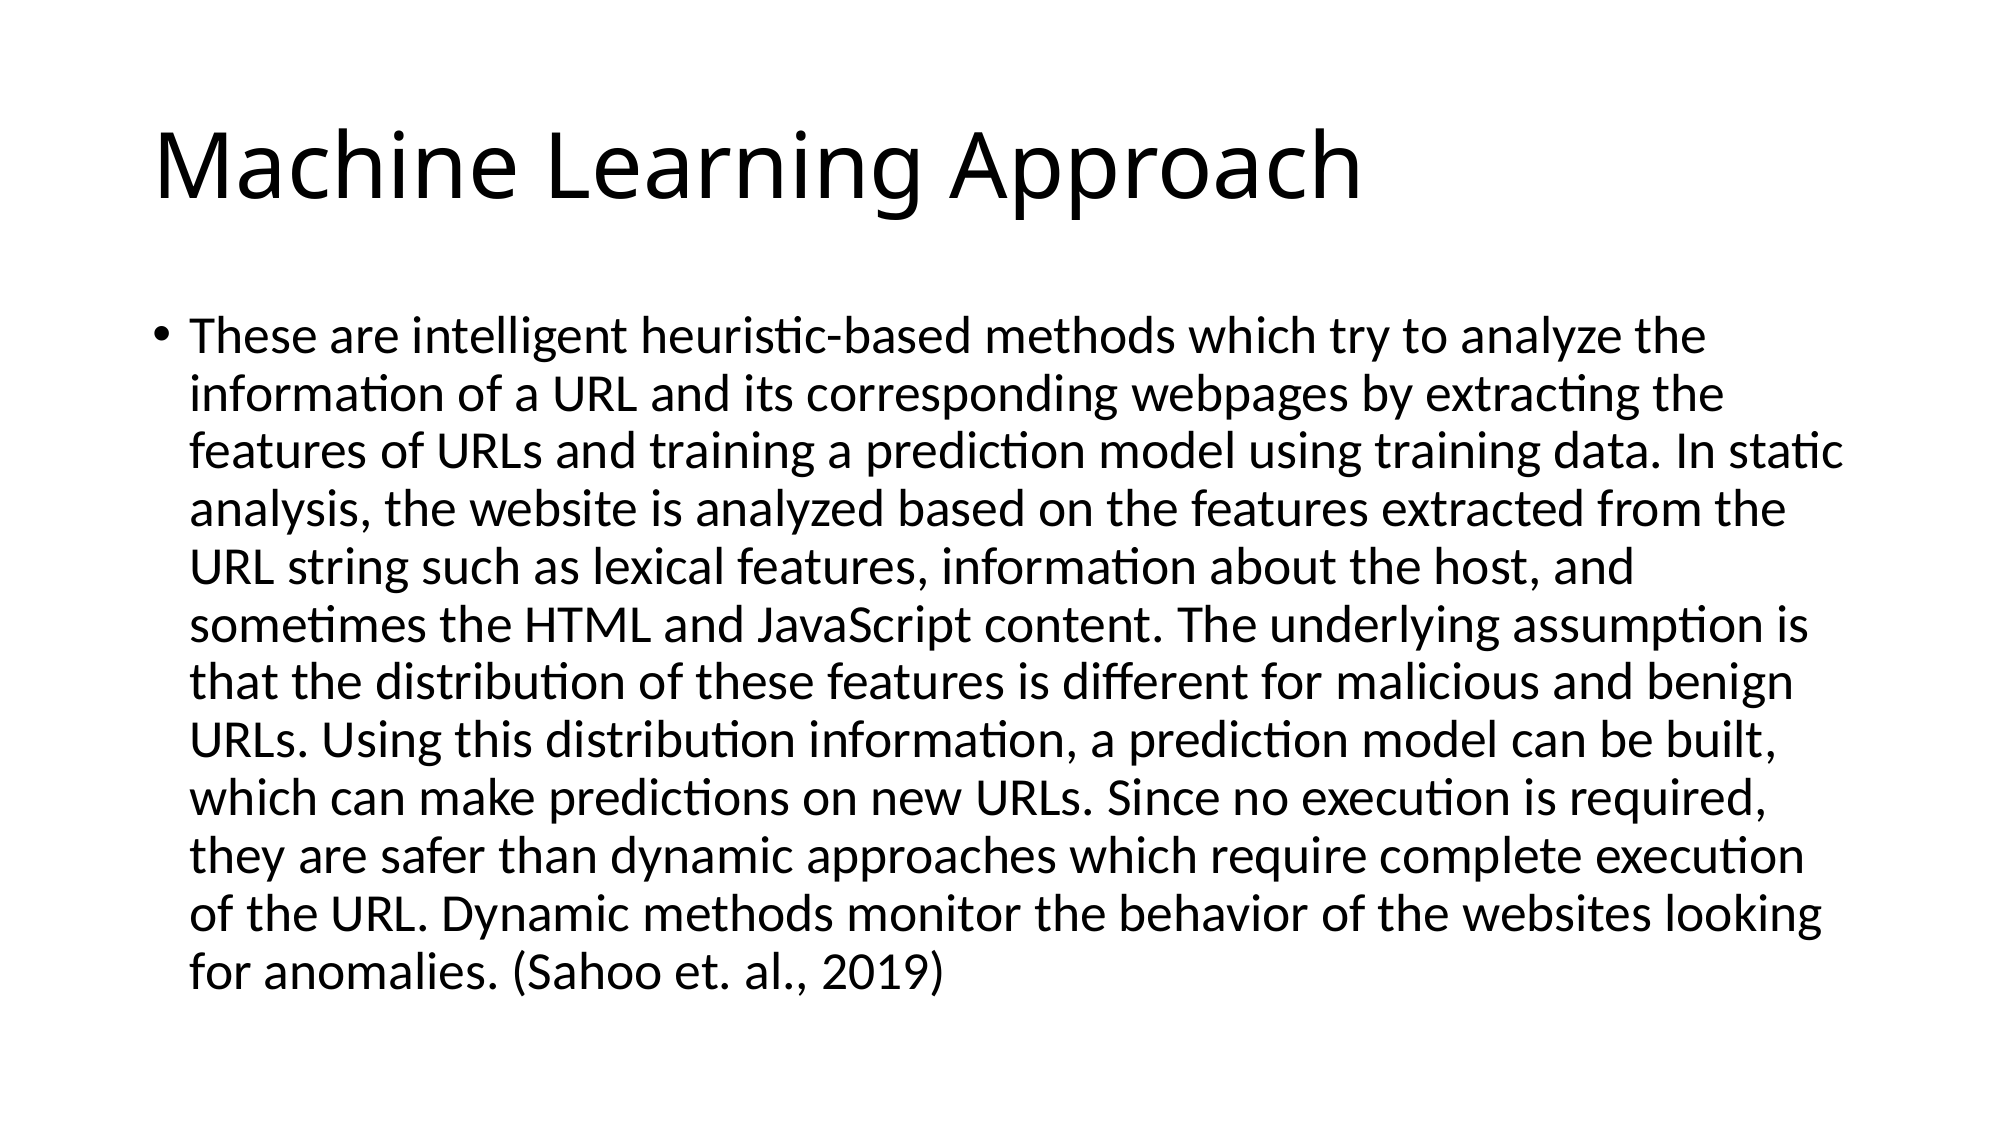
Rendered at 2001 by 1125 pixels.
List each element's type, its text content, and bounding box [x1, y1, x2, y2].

list These are intelligent heuristic-based methods which try to analyze the information of a URL and its corresponding webpages by extracting the features of URLs and training a prediction model using training data. In static analysis, the website is analyzed based on the features extracted from the URL string such as lexical features, information about the host, and sometimes the HTML and JavaScript content. The underlying assumption is that the distribution of these features is different for malicious and benign URLs. Using this distribution information, a prediction model can be built, which can make predictions on new URLs. Since no execution is required, they are safer than dynamic approaches which require complete execution of the URL. Dynamic methods monitor the behavior of the websites looking for anomalies. (Sahoo et. al., 2019) [137, 299, 1863, 1014]
title Machine Learning Approach [137, 59, 1863, 278]
